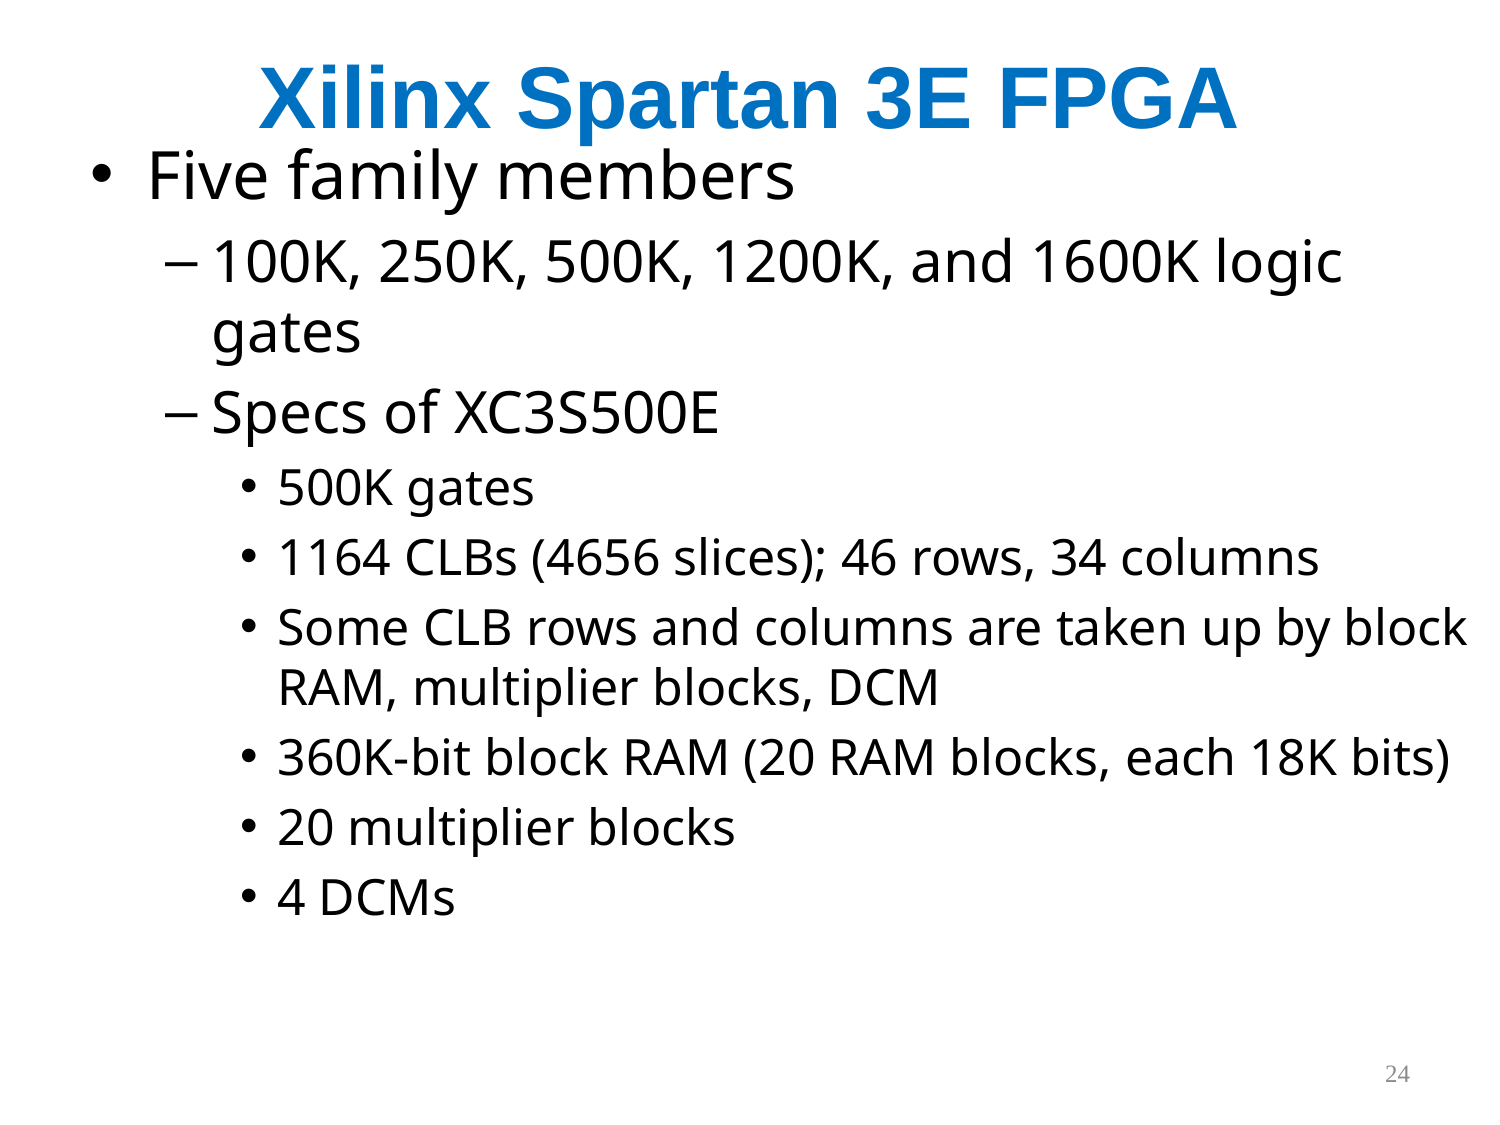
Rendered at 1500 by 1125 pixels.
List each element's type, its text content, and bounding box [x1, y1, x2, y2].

list Five family members 100K, 250K, 500K, 1200K, and 1600K logic gates Specs of XC3S500E 500K gates 1164 CLBs (4656 slices); 46 rows, 34 columns Some CLB rows and columns are taken up by block RAM, multiplier blocks, DCM 360K-bit block RAM (20 RAM blocks, each 18K bits) 20 multiplier blocks 4 DCMs [75, 125, 1500, 1125]
title Xilinx Spartan 3E FPGA [0, 0, 1500, 188]
slide_number 24 [1074, 1042, 1425, 1103]
